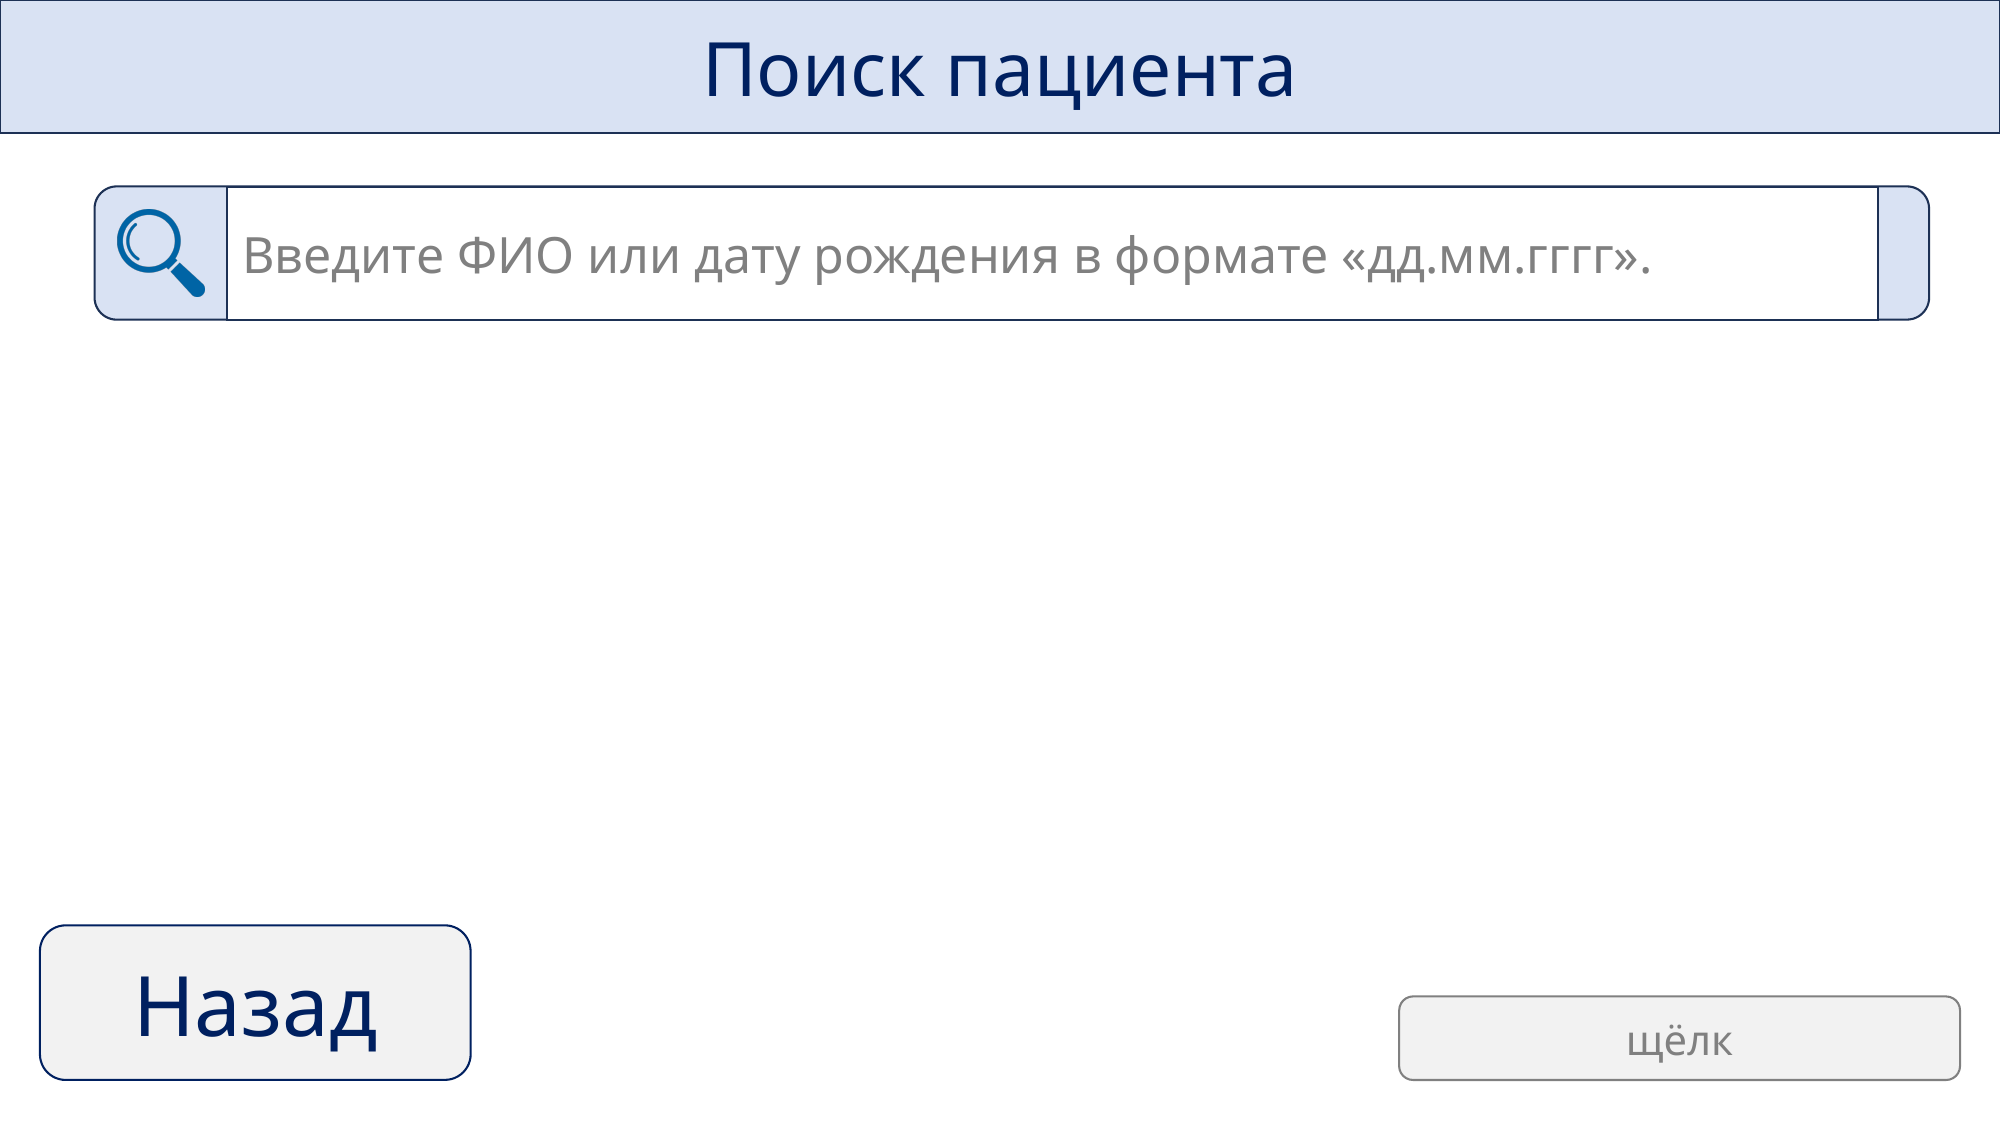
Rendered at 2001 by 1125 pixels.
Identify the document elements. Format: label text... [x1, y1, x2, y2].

picture [117, 209, 205, 297]
text_box щёлк [1398, 995, 1962, 1082]
text_box Введите ФИО или дату рождения в формате «дд.мм.гггг». [226, 186, 1879, 321]
text_box Поиск пациента [0, 0, 2000, 134]
text_box [93, 185, 1931, 321]
text_box Назад [38, 924, 472, 1081]
